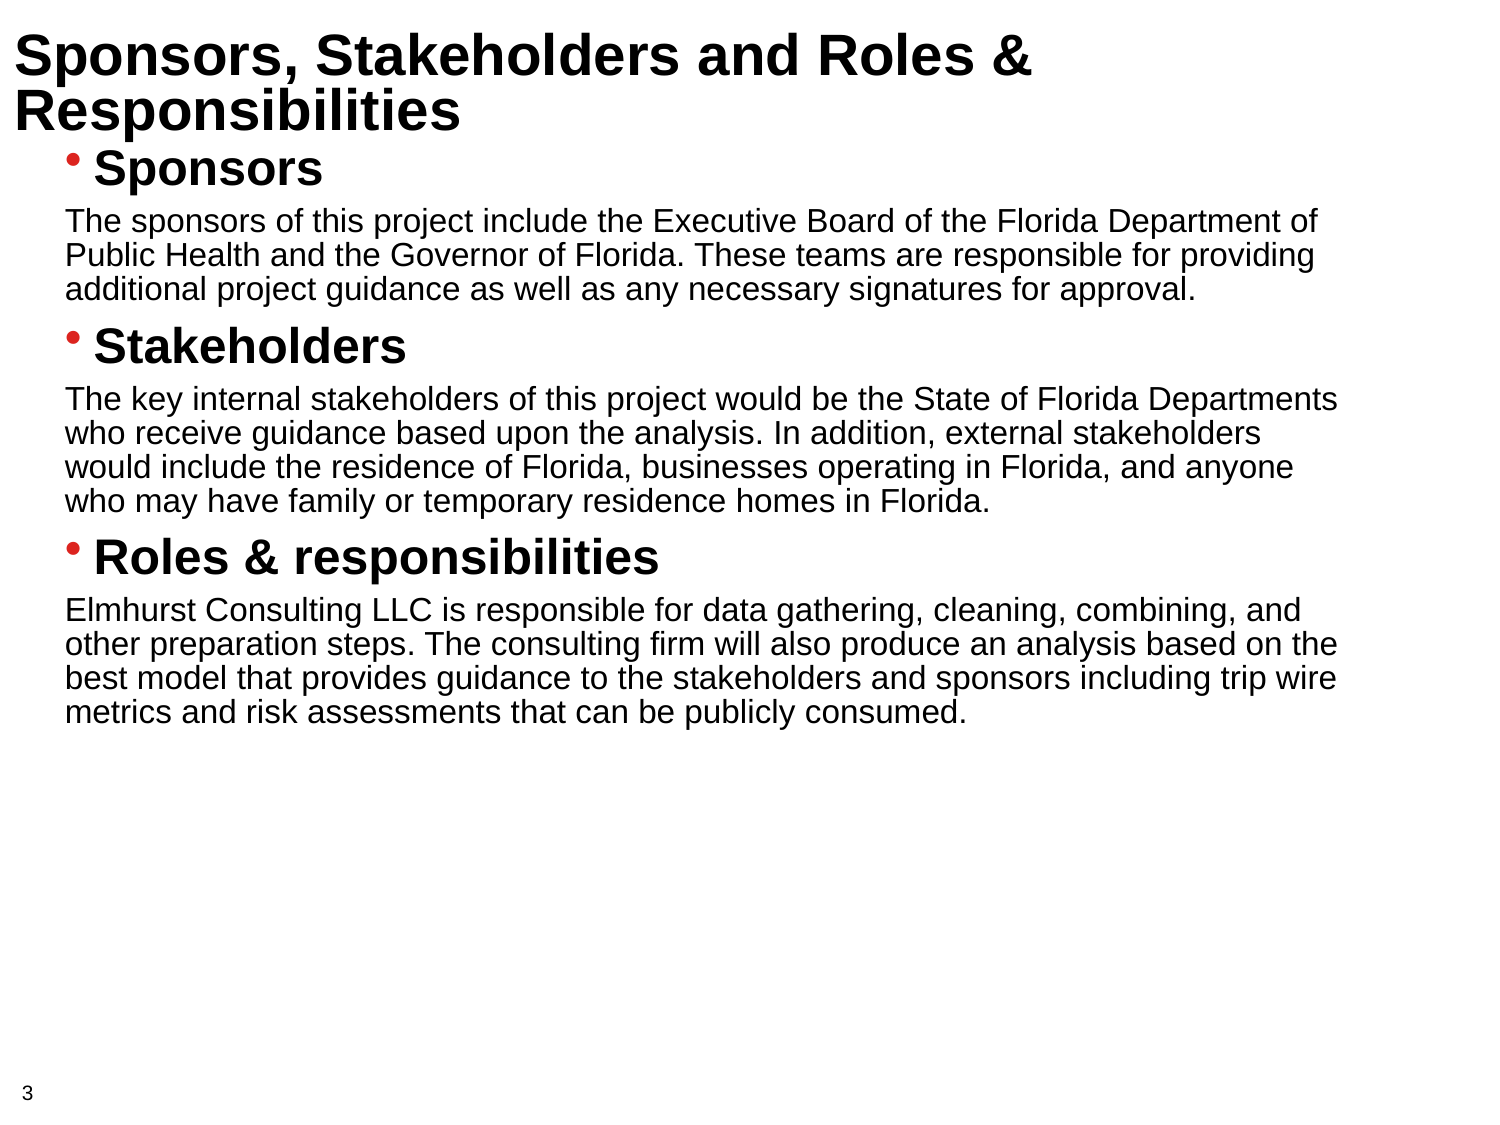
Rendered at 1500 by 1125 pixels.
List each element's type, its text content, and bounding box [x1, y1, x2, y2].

title Sponsors, Stakeholders and Roles & Responsibilities [0, 22, 1325, 100]
list Sponsors The sponsors of this project include the Executive Board of the Florida Department of Public Health and the Governor of Florida. These teams are responsible for providing additional project guidance as well as any necessary signatures for approval. Stakeholders The key internal stakeholders of this project would be the State of Florida Departments who receive guidance based upon the analysis. In addition, external stakeholders would include the residence of Florida, businesses operating in Florida, and anyone who may have family or temporary residence homes in Florida. Roles & responsibilities Elmhurst Consulting LLC is responsible for data gathering, cleaning, combining, and other preparation steps. The consulting firm will also produce an analysis based on the best model that provides guidance to the stakeholders and sponsors including trip wire metrics and risk assessments that can be publicly consumed. [50, 137, 1362, 823]
